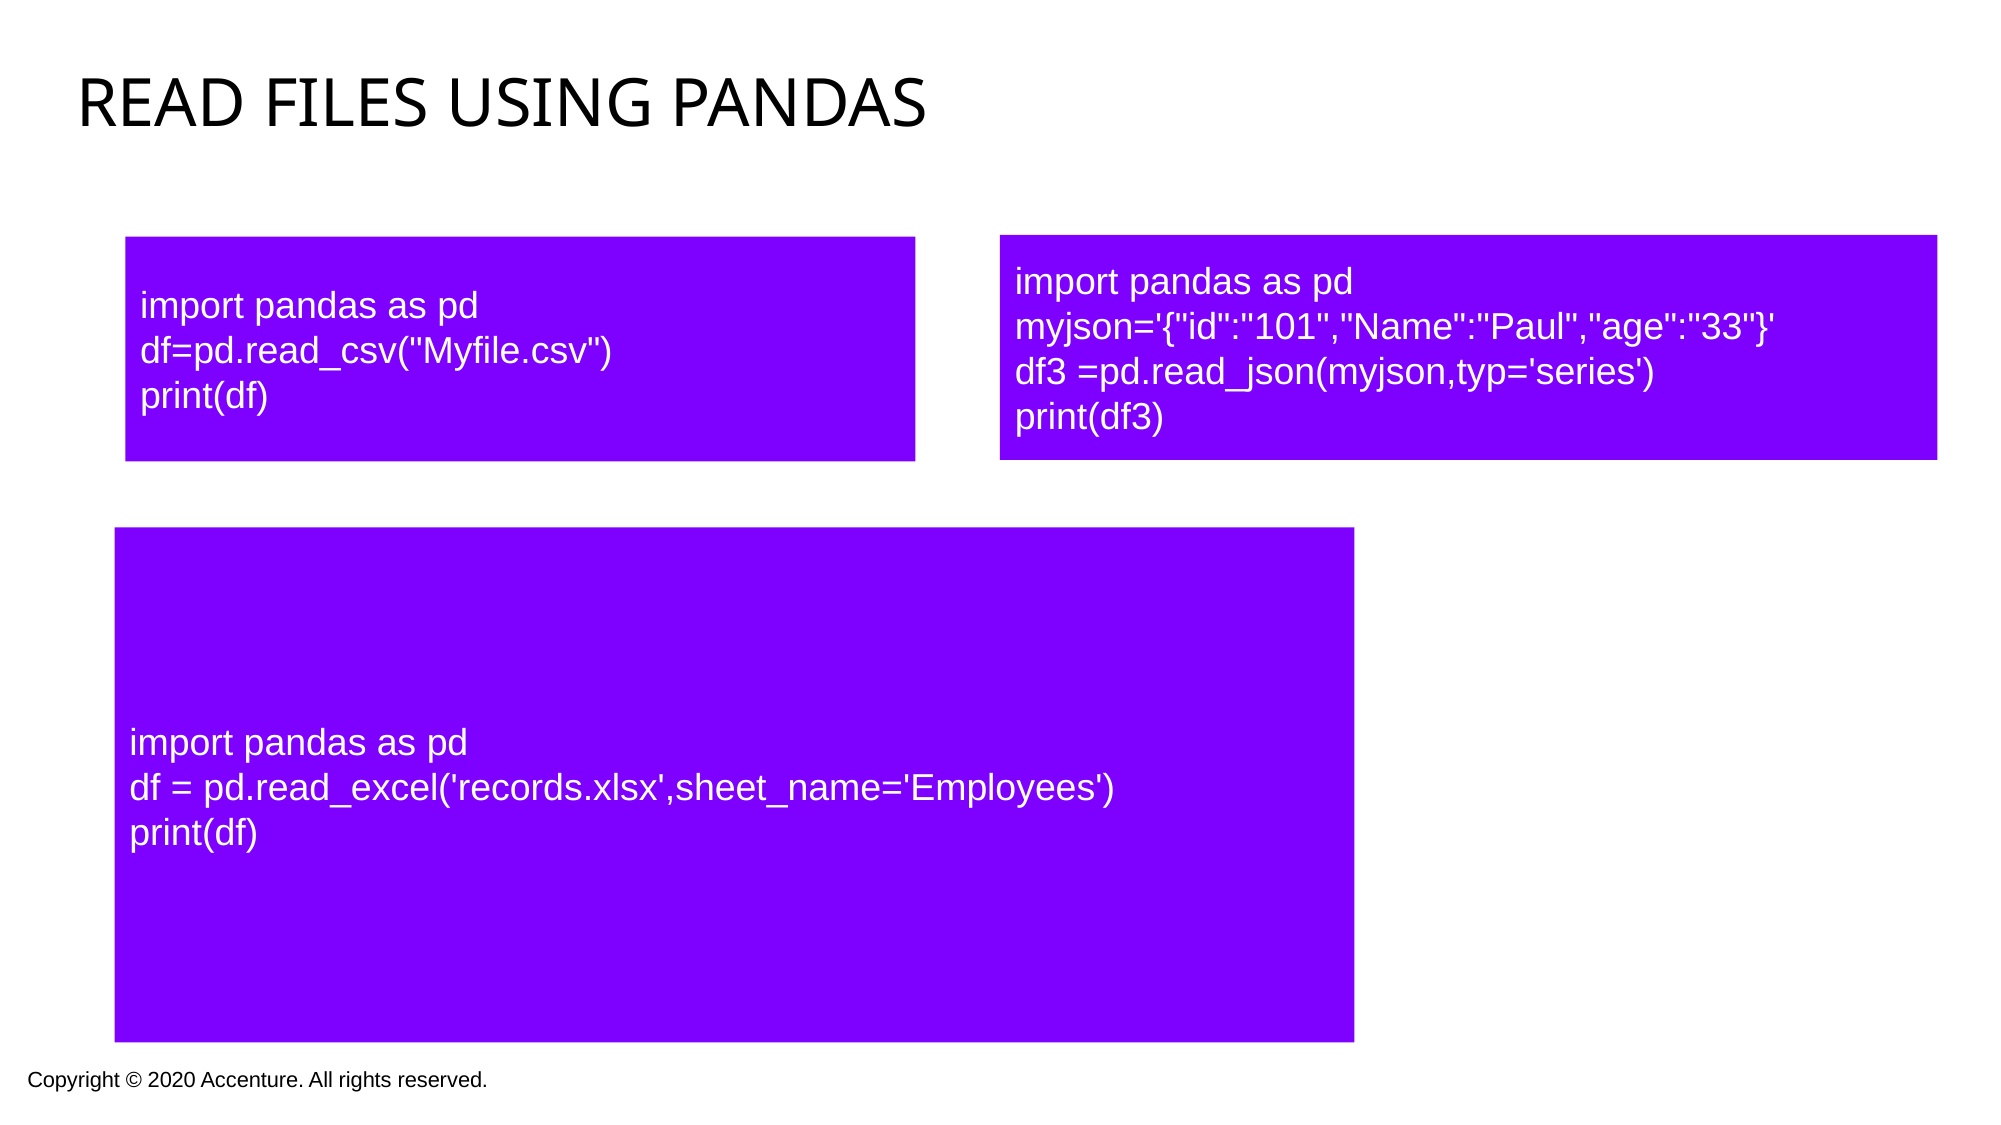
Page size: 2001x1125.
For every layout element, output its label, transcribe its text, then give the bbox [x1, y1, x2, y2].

text_box import pandas as pd df = pd.read_excel('records.xlsx',sheet_name='Employees') print(df) [114, 526, 1356, 1043]
text_box import pandas as pd myjson='{"id":"101","Name":"Paul","age":"33"}' df3 =pd.read_json(myjson,typ='series') print(df3) [999, 234, 1938, 461]
text_box import pandas as pd df=pd.read_csv("Myfile.csv") print(df) [124, 235, 916, 462]
title Read files using Pandas [62, 62, 1938, 150]
